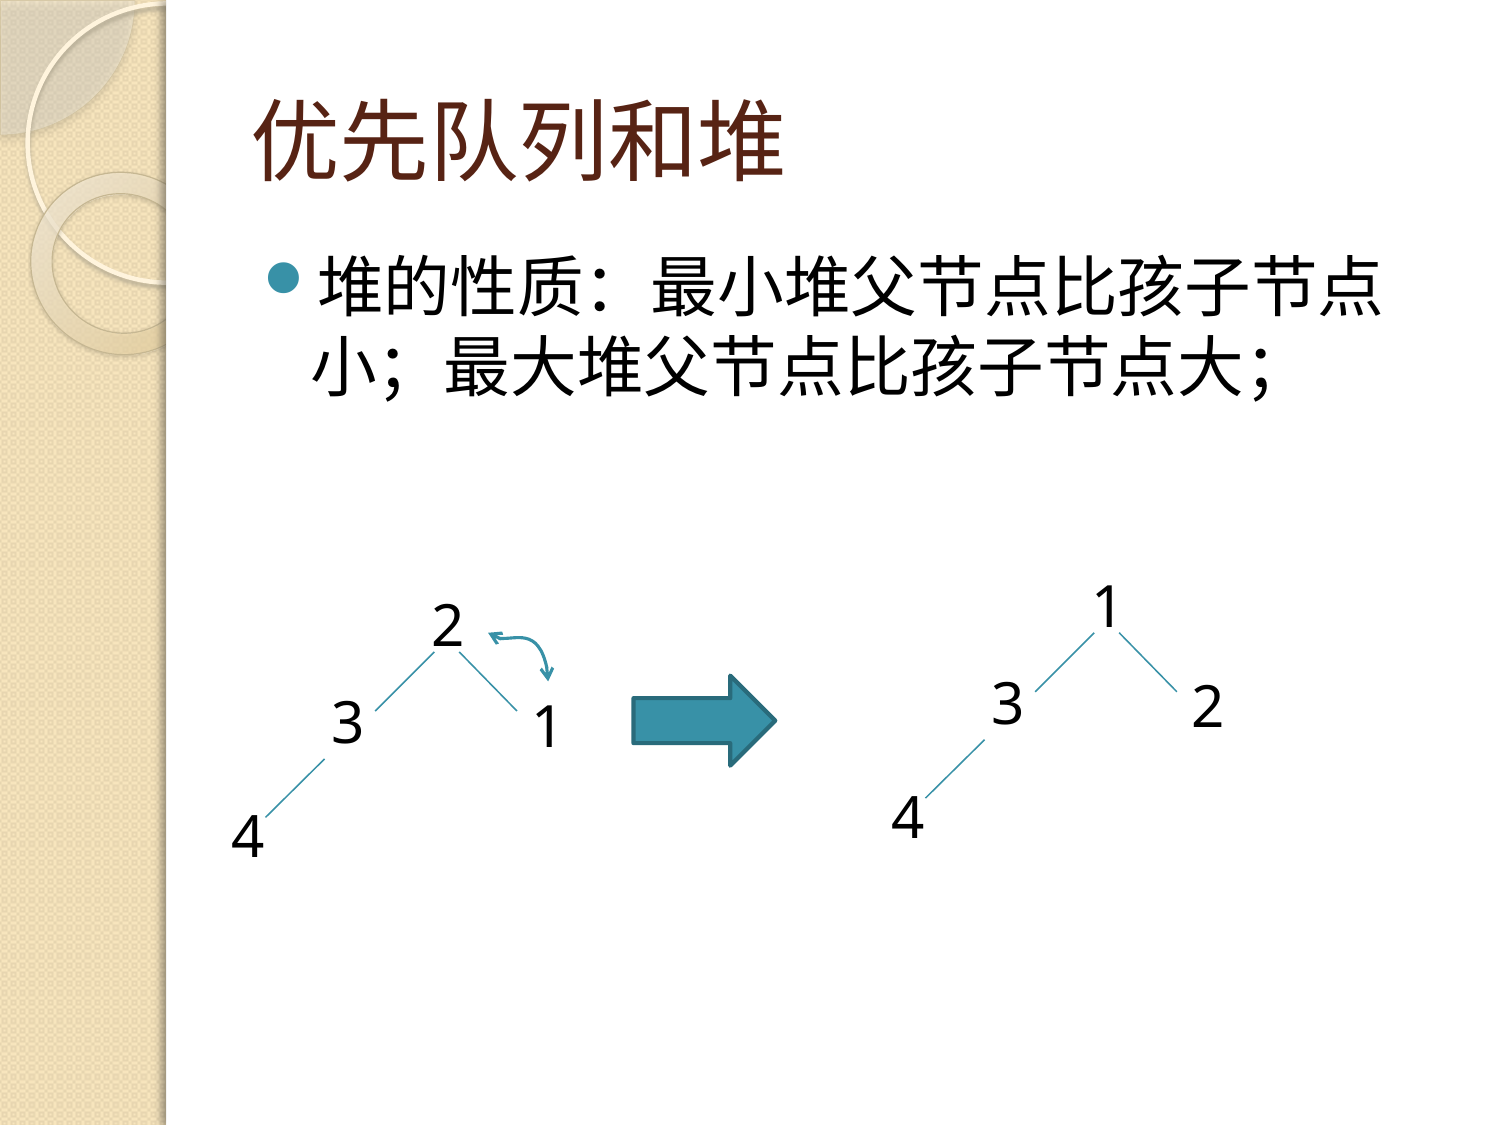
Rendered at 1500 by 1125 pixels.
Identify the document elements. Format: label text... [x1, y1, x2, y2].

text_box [1034, 632, 1095, 692]
list 堆的性质：最小堆父节点比孩子节点小；最大堆父节点比孩子节点大； [235, 237, 1466, 1025]
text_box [493, 626, 543, 688]
text_box 1 [498, 681, 598, 788]
text_box 2 [398, 581, 499, 687]
text_box 2 [1158, 662, 1258, 768]
text_box 3 [298, 677, 398, 784]
text_box 4 [858, 772, 959, 879]
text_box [374, 651, 435, 712]
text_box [925, 739, 985, 799]
text_box 1 [1058, 561, 1159, 668]
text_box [265, 758, 325, 818]
title 优先队列和堆 [235, 45, 1466, 233]
text_box [631, 673, 778, 768]
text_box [459, 651, 518, 712]
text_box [1119, 632, 1178, 692]
text_box 3 [958, 658, 1058, 765]
text_box 4 [198, 791, 299, 898]
